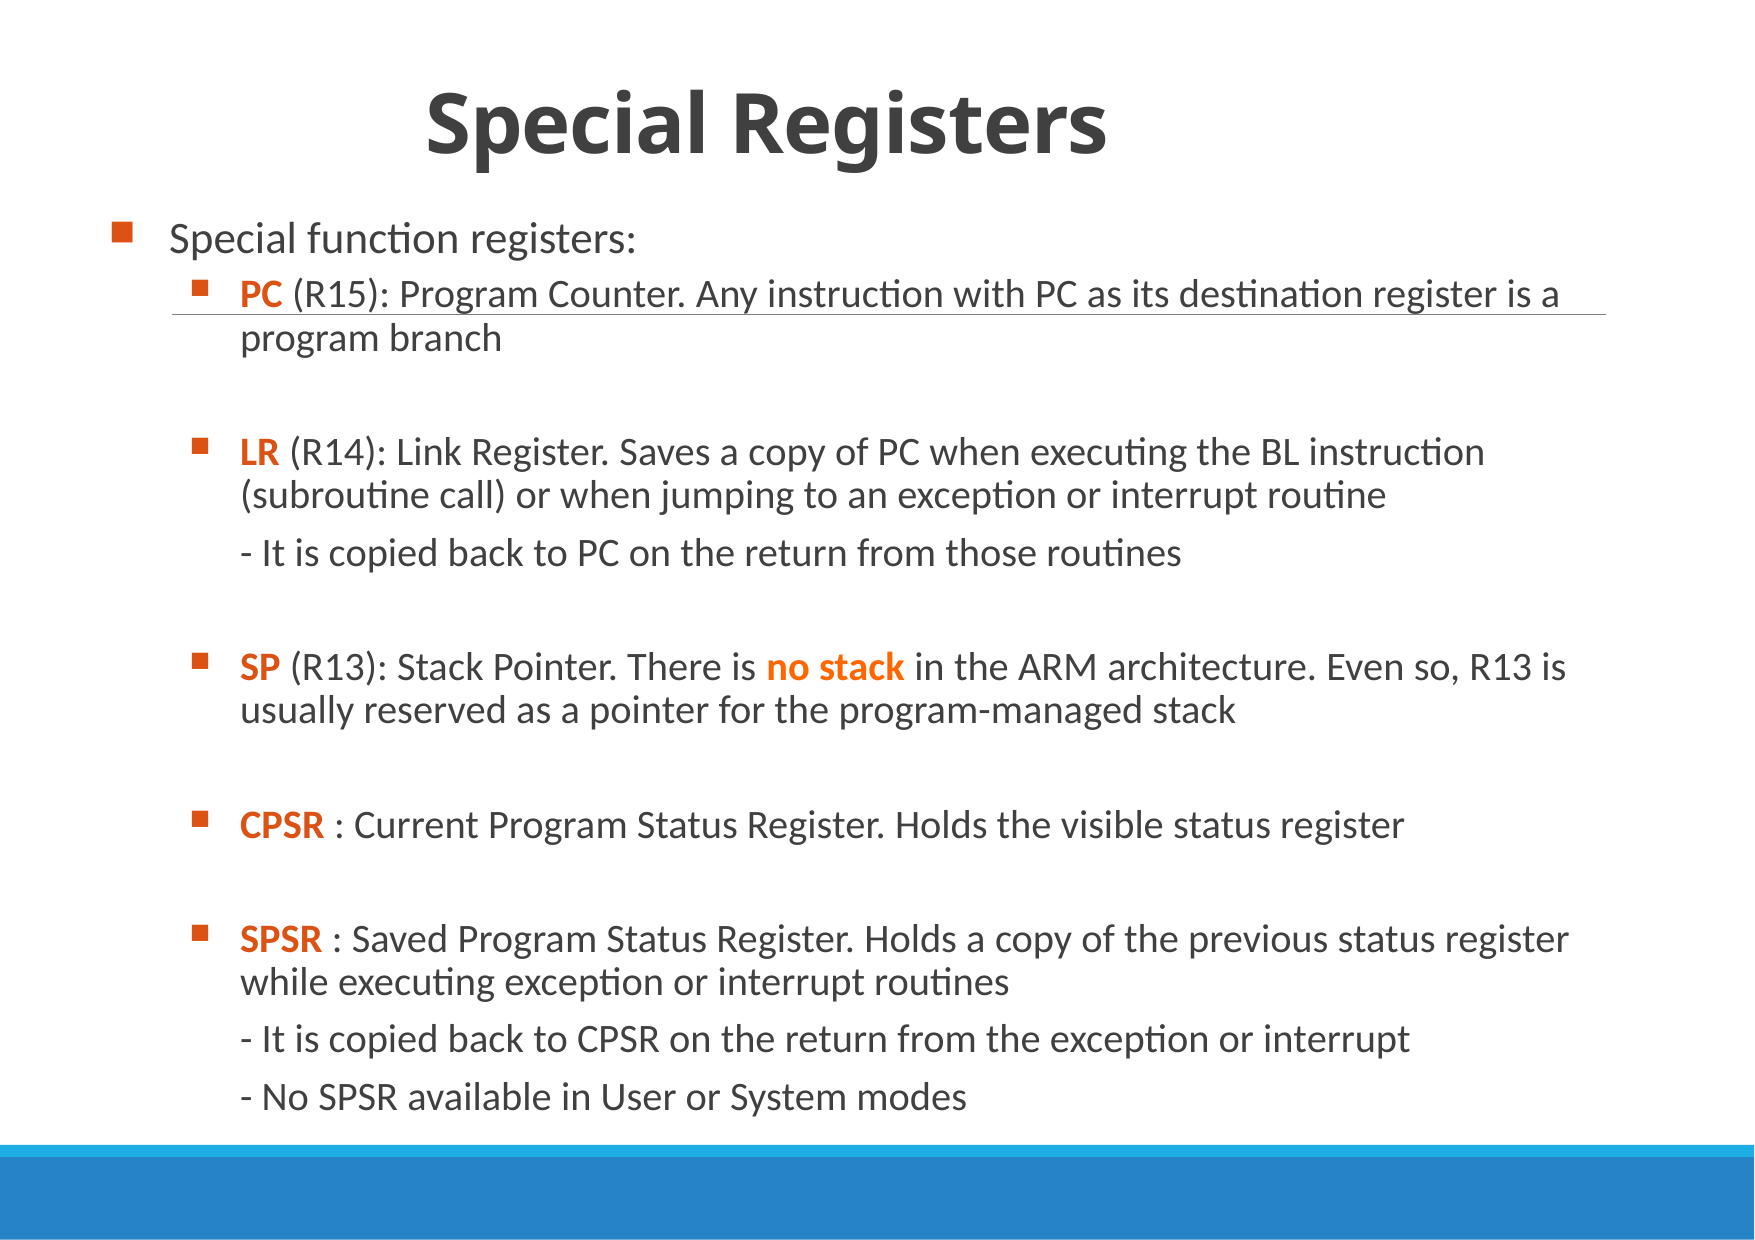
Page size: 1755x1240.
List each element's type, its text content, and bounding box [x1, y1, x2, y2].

list Special function registers: PC (R15): Program Counter. Any instruction with PC as its destination register is a program branch LR (R14): Link Register. Saves a copy of PC when executing the BL instruction (subroutine call) or when jumping to an exception or interrupt routine - It is copied back to PC on the return from those routines SP (R13): Stack Pointer. There is no stack in the ARM architecture. Even so, R13 is usually reserved as a pointer for the program-managed stack CPSR : Current Program Status Register. Holds the visible status register SPSR : Saved Program Status Register. Holds a copy of the previous status register while executing exception or interrupt routines - It is copied back to CPSR on the return from the exception or interrupt - No SPSR available in User or System modes [92, 206, 1649, 1130]
title Special Registers [408, 0, 1640, 179]
